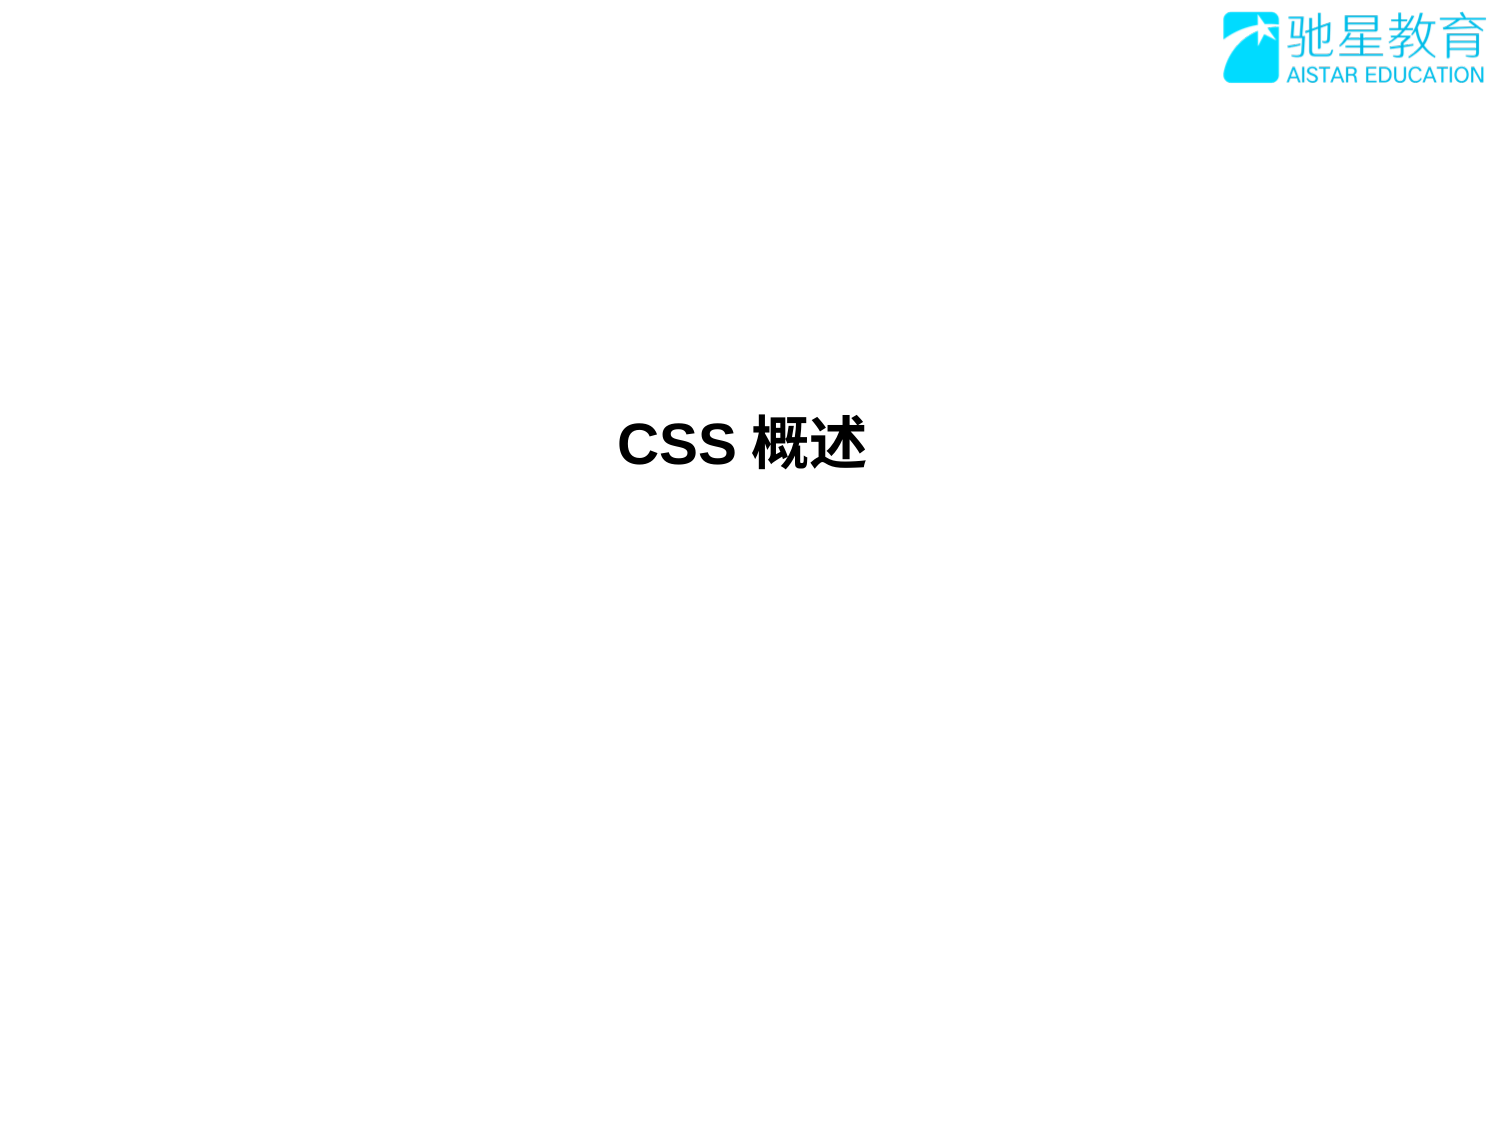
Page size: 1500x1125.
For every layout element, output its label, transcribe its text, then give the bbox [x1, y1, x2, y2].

list CSS概述 [54, 234, 1432, 1035]
picture [1203, 0, 1500, 93]
